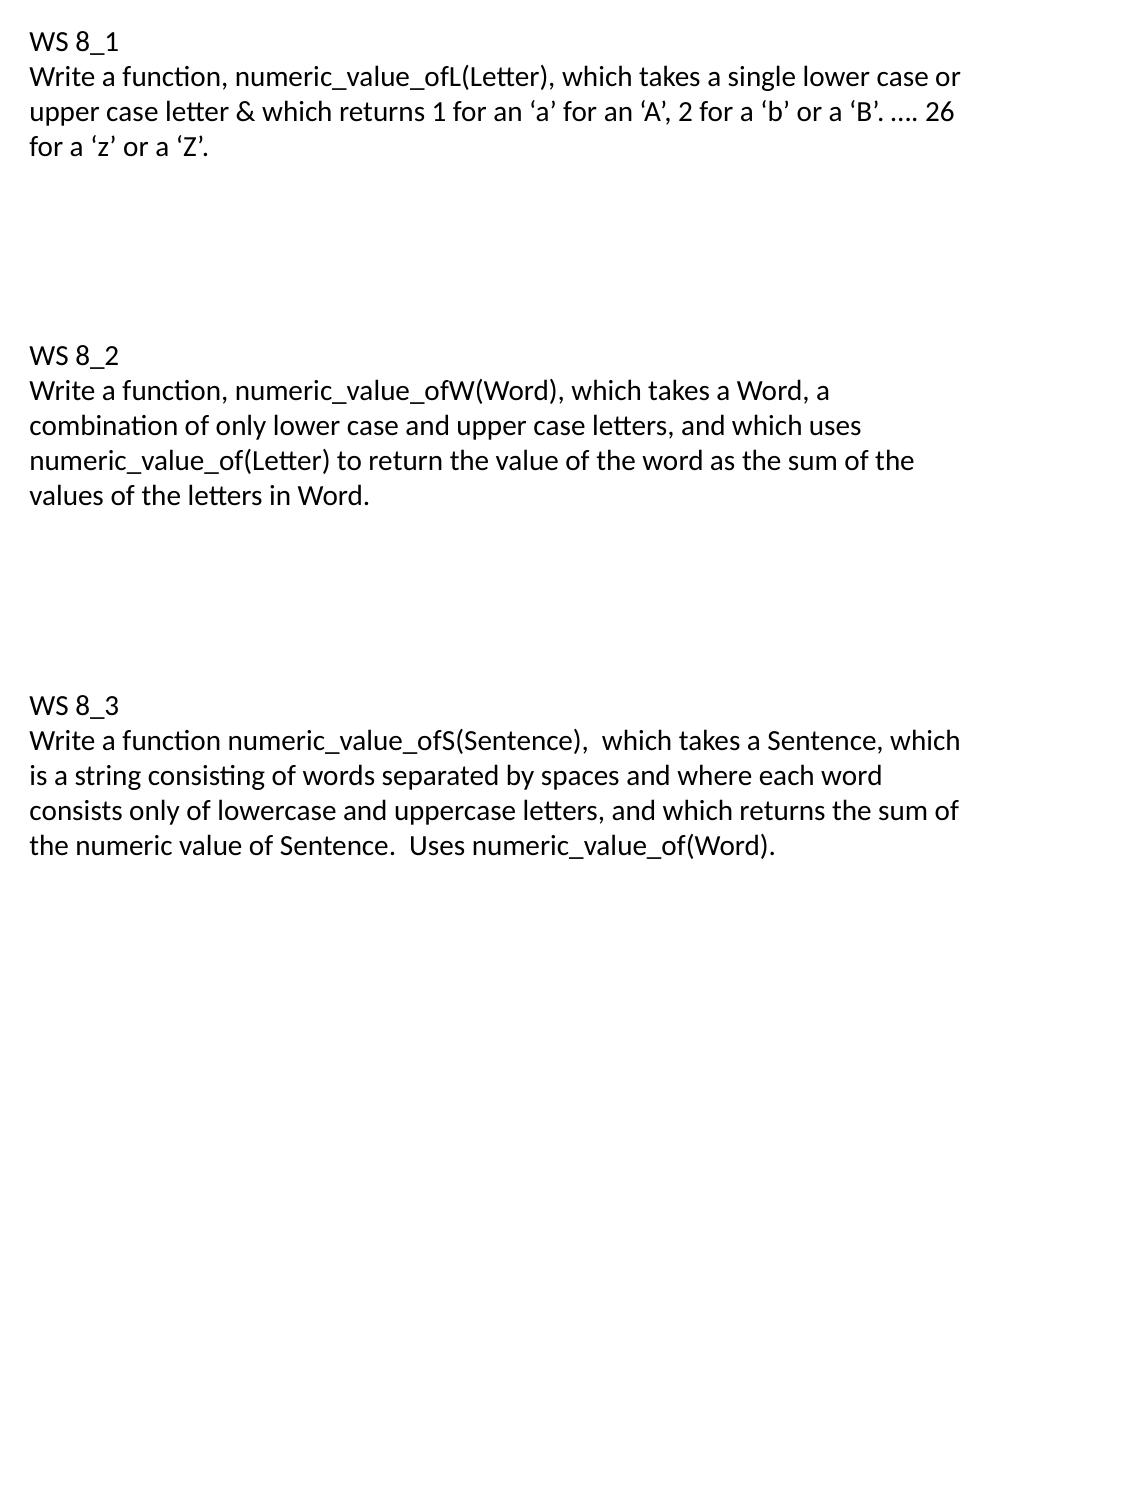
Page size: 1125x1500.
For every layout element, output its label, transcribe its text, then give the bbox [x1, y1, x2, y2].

text_box WS 8_1 Write a function, numeric_value_ofL(Letter), which takes a single lower case or upper case letter & which returns 1 for an ‘a’ for an ‘A’, 2 for a ‘b’ or a ‘B’. …. 26 for a ‘z’ or a ‘Z’. WS 8_2 Write a function, numeric_value_ofW(Word), which takes a Word, a combination of only lower case and upper case letters, and which uses numeric_value_of(Letter) to return the value of the word as the sum of the values of the letters in Word. WS 8_3 Write a function numeric_value_ofS(Sentence), which takes a Sentence, which is a string consisting of words separated by spaces and where each word consists only of lowercase and uppercase letters, and which returns the sum of the numeric value of Sentence. Uses numeric_value_of(Word). [14, 14, 985, 869]
